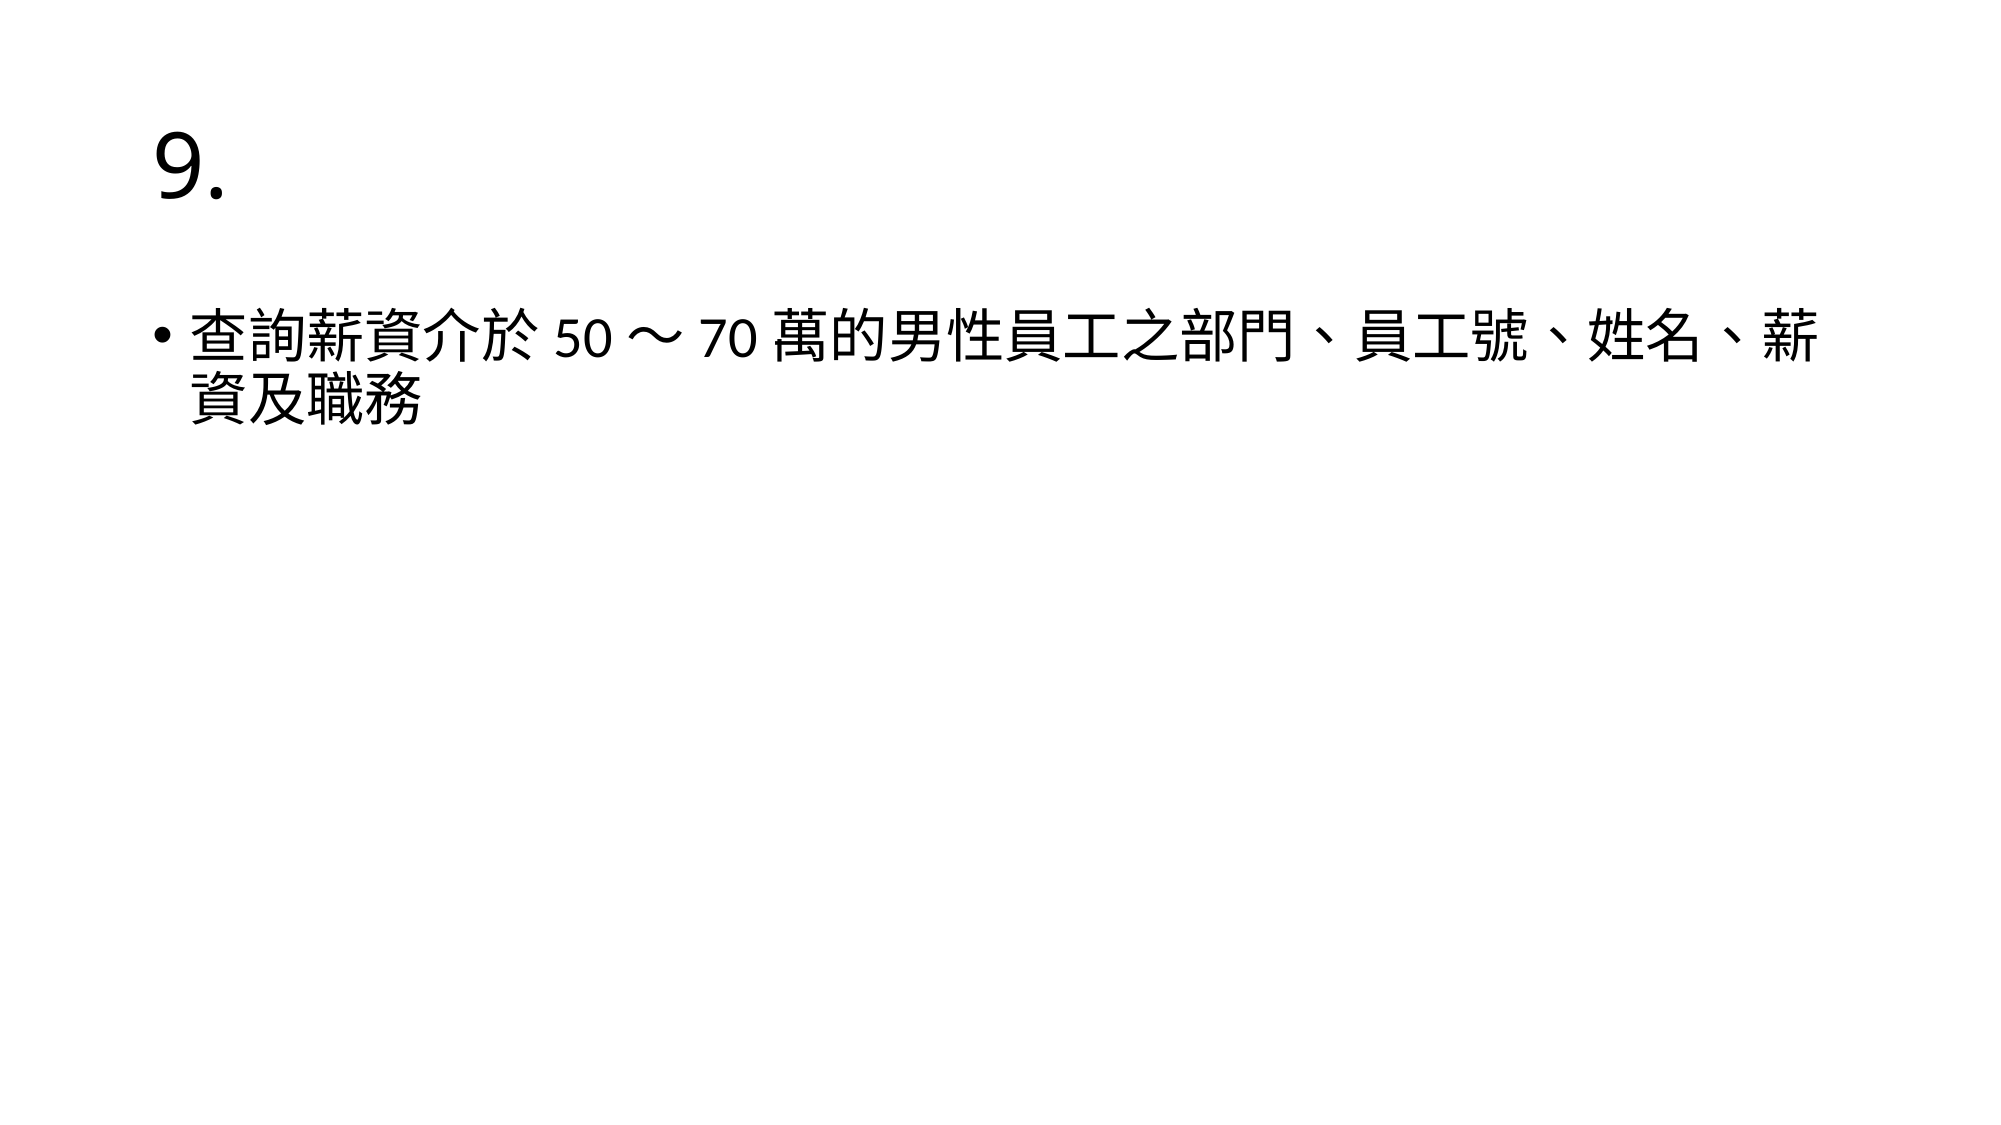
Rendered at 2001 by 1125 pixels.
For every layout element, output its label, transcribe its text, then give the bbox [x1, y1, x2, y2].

list 查詢薪資介於50～70萬的男性員工之部門、員工號、姓名、薪資及職務 [137, 299, 1863, 1014]
title 9. [137, 59, 1863, 278]
